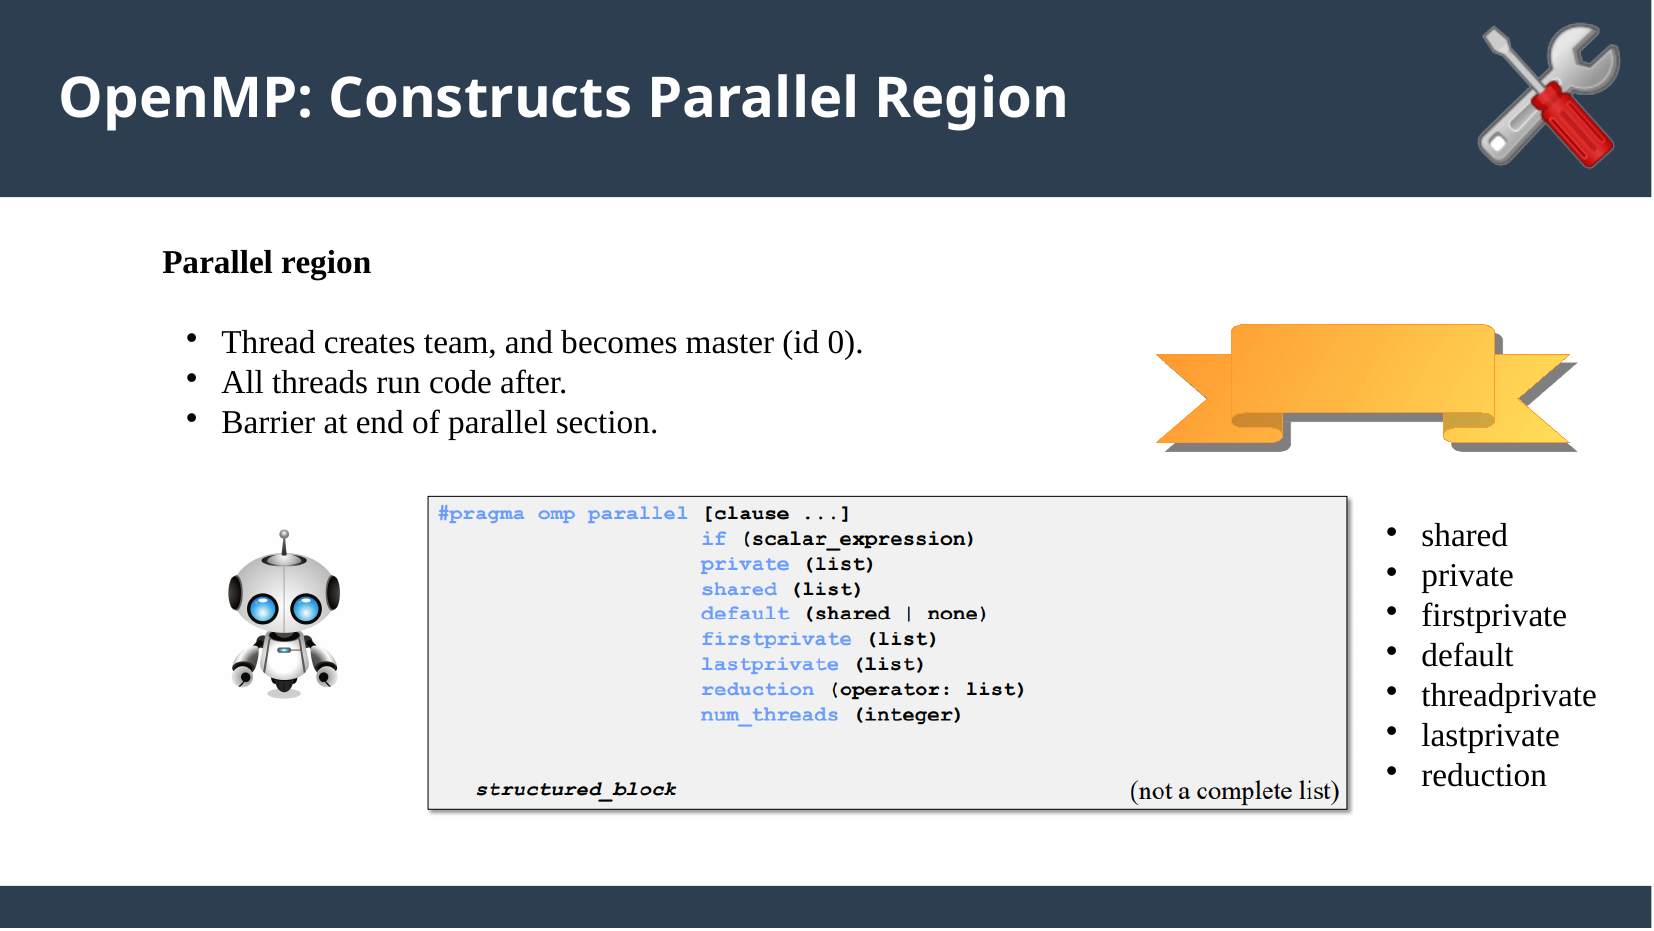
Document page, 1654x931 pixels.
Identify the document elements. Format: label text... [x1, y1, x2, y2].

text_box [1156, 324, 1570, 443]
title OpenMP: Constructs Parallel Region [59, 37, 1469, 153]
text_box shared private firstprivate default threadprivate lastprivate reduction [1371, 506, 1619, 815]
picture [150, 487, 1354, 822]
text_box Parallel region Thread creates team, and becomes master (id 0). All threads run code after. Barrier at end of parallel section. [147, 232, 1157, 461]
picture [1469, 17, 1626, 174]
